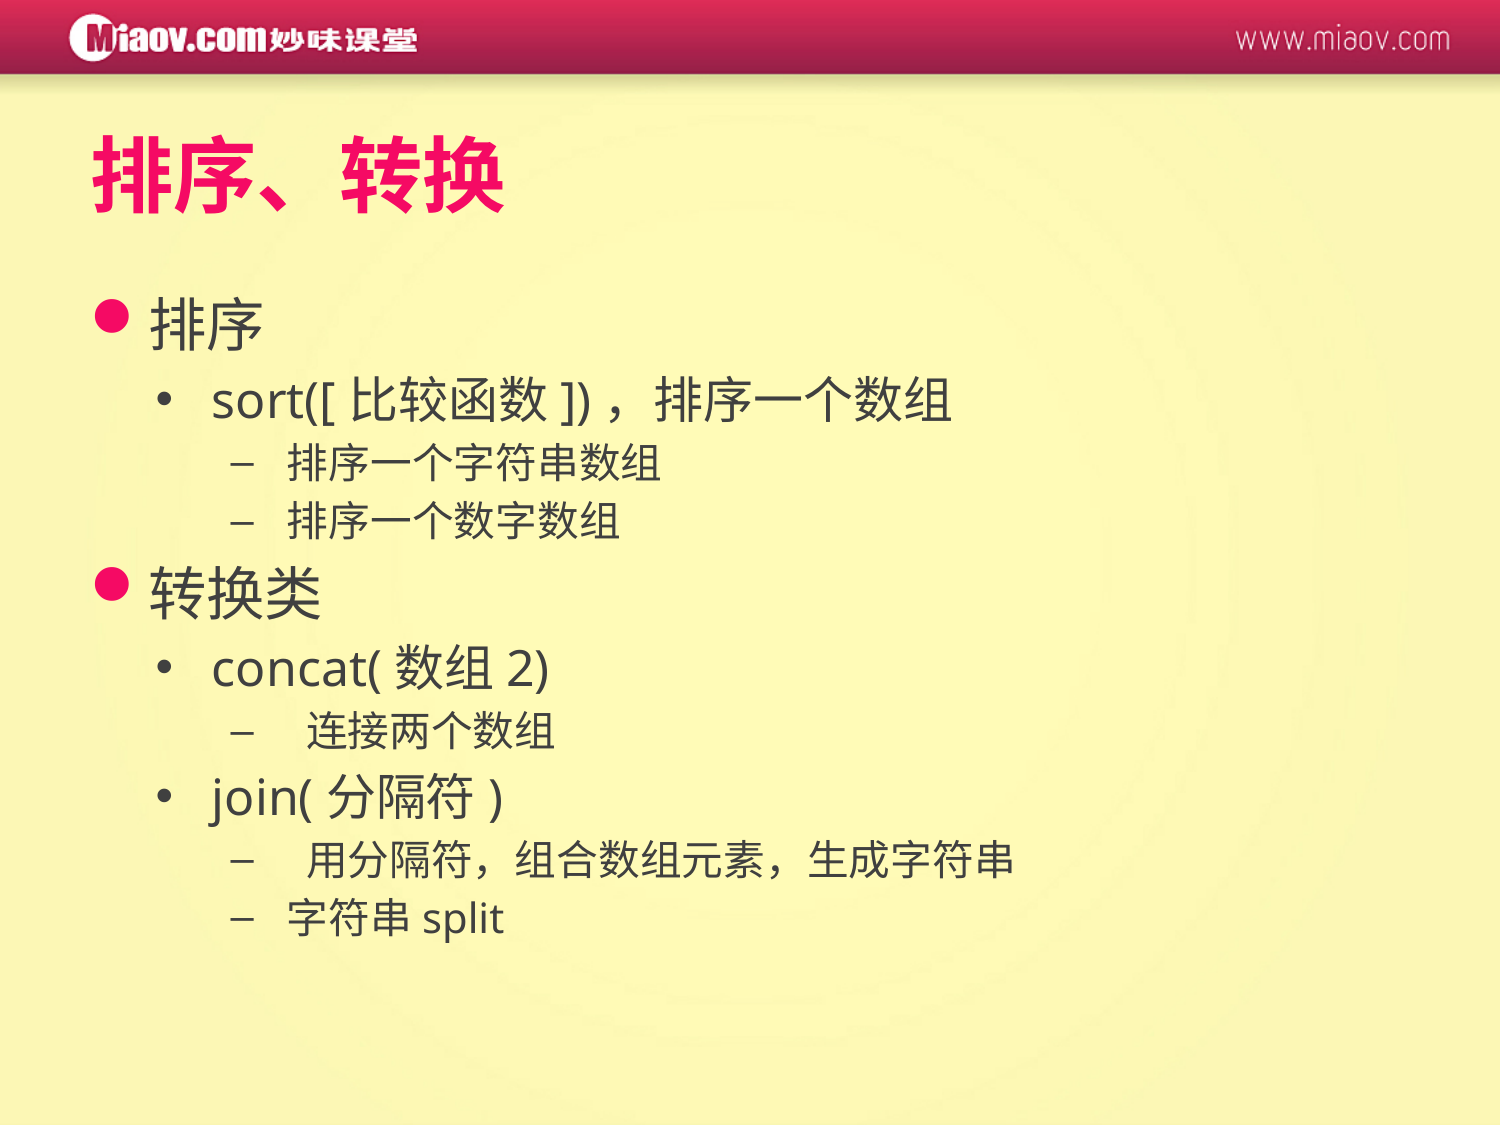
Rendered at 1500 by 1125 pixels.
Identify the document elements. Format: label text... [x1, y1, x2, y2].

title 排序、转换 [75, 79, 1425, 268]
picture [0, 0, 1500, 1125]
list 排序 sort([比较函数])，排序一个数组 排序一个字符串数组 排序一个数字数组 转换类 concat(数组2) 连接两个数组 join(分隔符) 用分隔符，组合数组元素，生成字符串 字符串split [75, 280, 1425, 1024]
